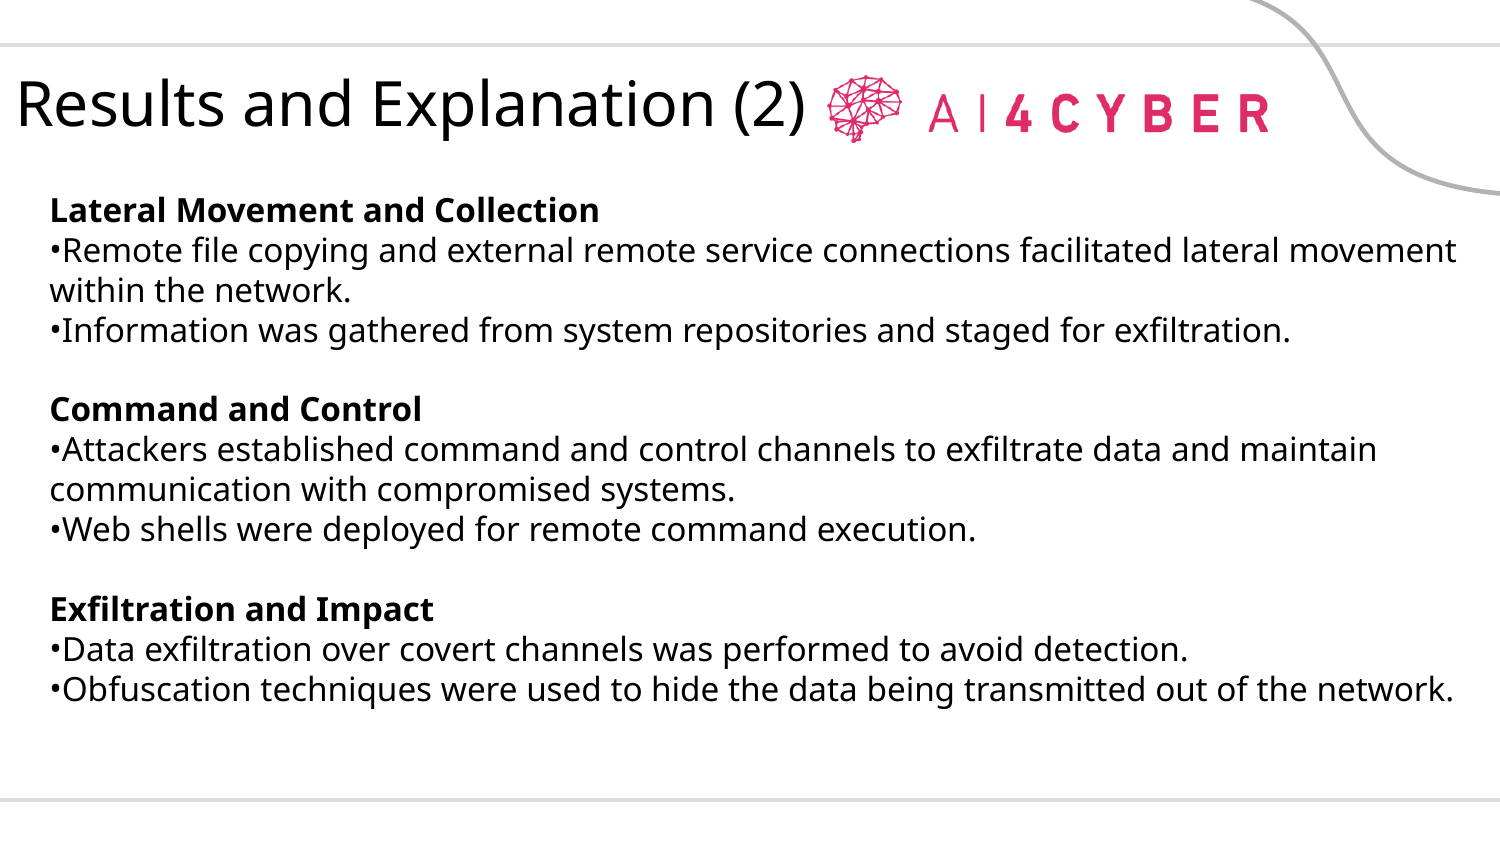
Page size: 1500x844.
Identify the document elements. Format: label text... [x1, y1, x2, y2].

title Results and Explanation (2) [0, 48, 1140, 143]
picture [827, 75, 1268, 143]
text_box Lateral Movement and Collection Remote file copying and external remote service connections facilitated lateral movement within the network. Information was gathered from system repositories and staged for exfiltration. Command and Control Attackers established command and control channels to exfiltrate data and maintain communication with compromised systems. Web shells were deployed for remote command execution. Exfiltration and Impact Data exfiltration over covert channels was performed to avoid detection. Obfuscation techniques were used to hide the data being transmitted out of the network. [34, 181, 1500, 756]
